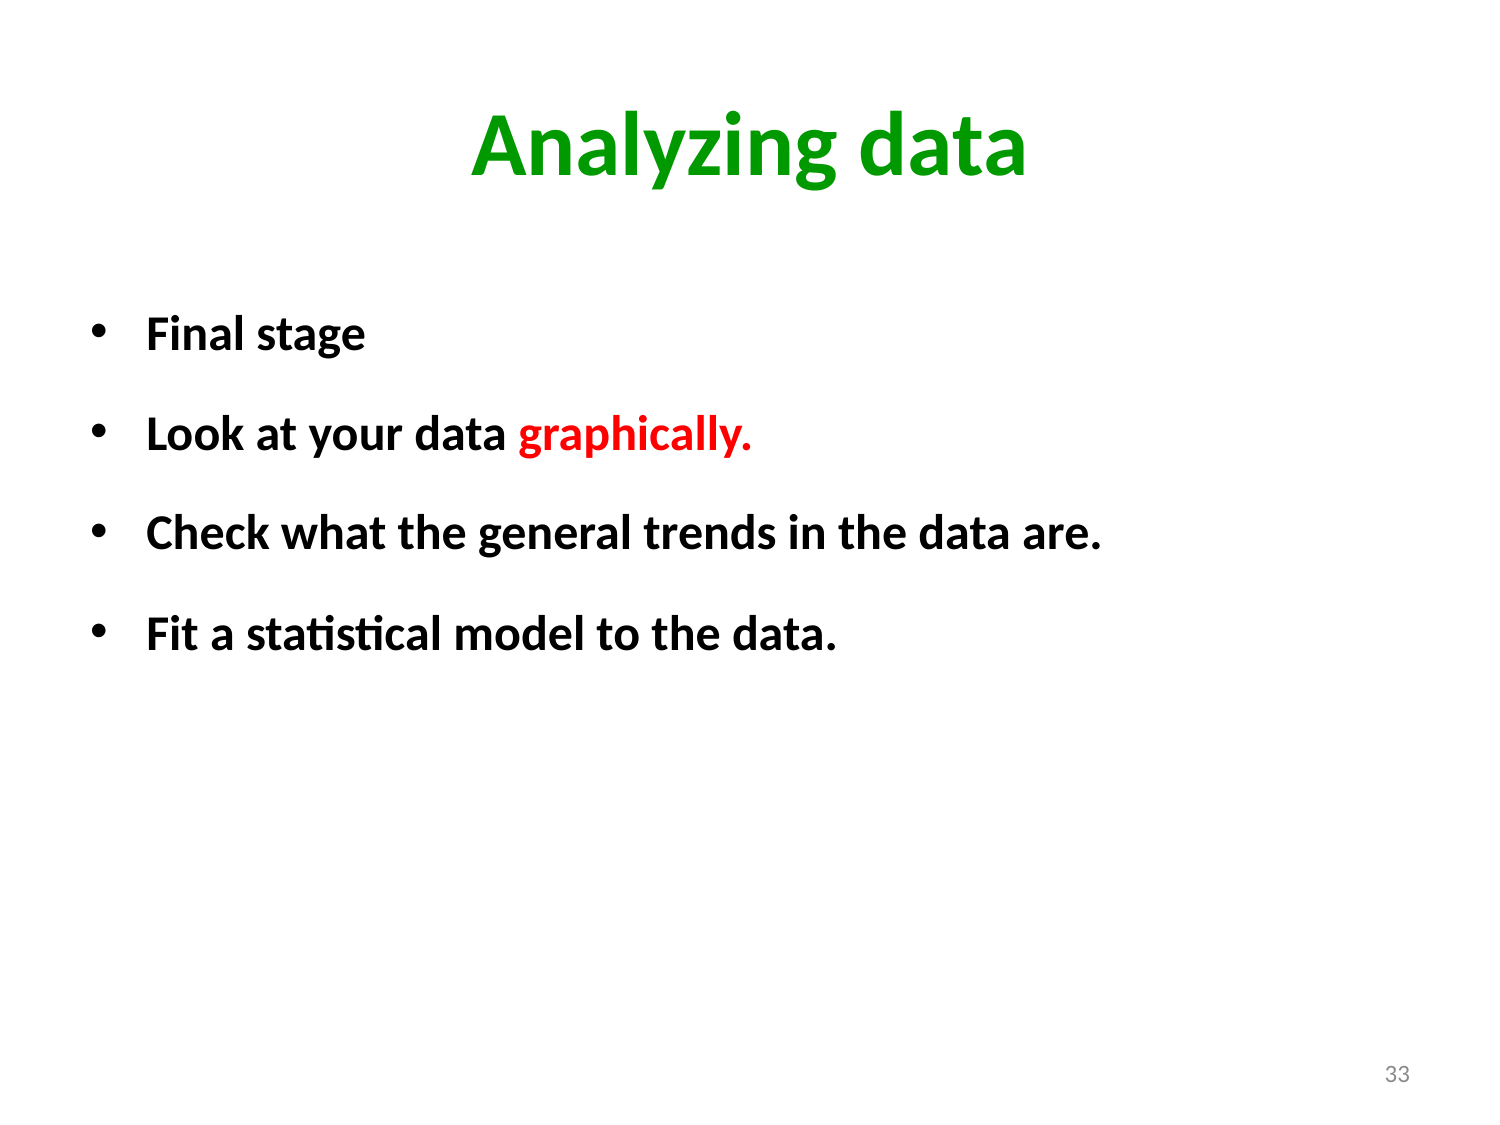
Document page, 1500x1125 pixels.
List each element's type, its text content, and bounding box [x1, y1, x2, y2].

title Analyzing data [75, 45, 1425, 233]
list Final stage Look at your data graphically. Check what the general trends in the data are. Fit a statistical model to the data. [75, 262, 1425, 1005]
slide_number 33 [1074, 1042, 1425, 1103]
